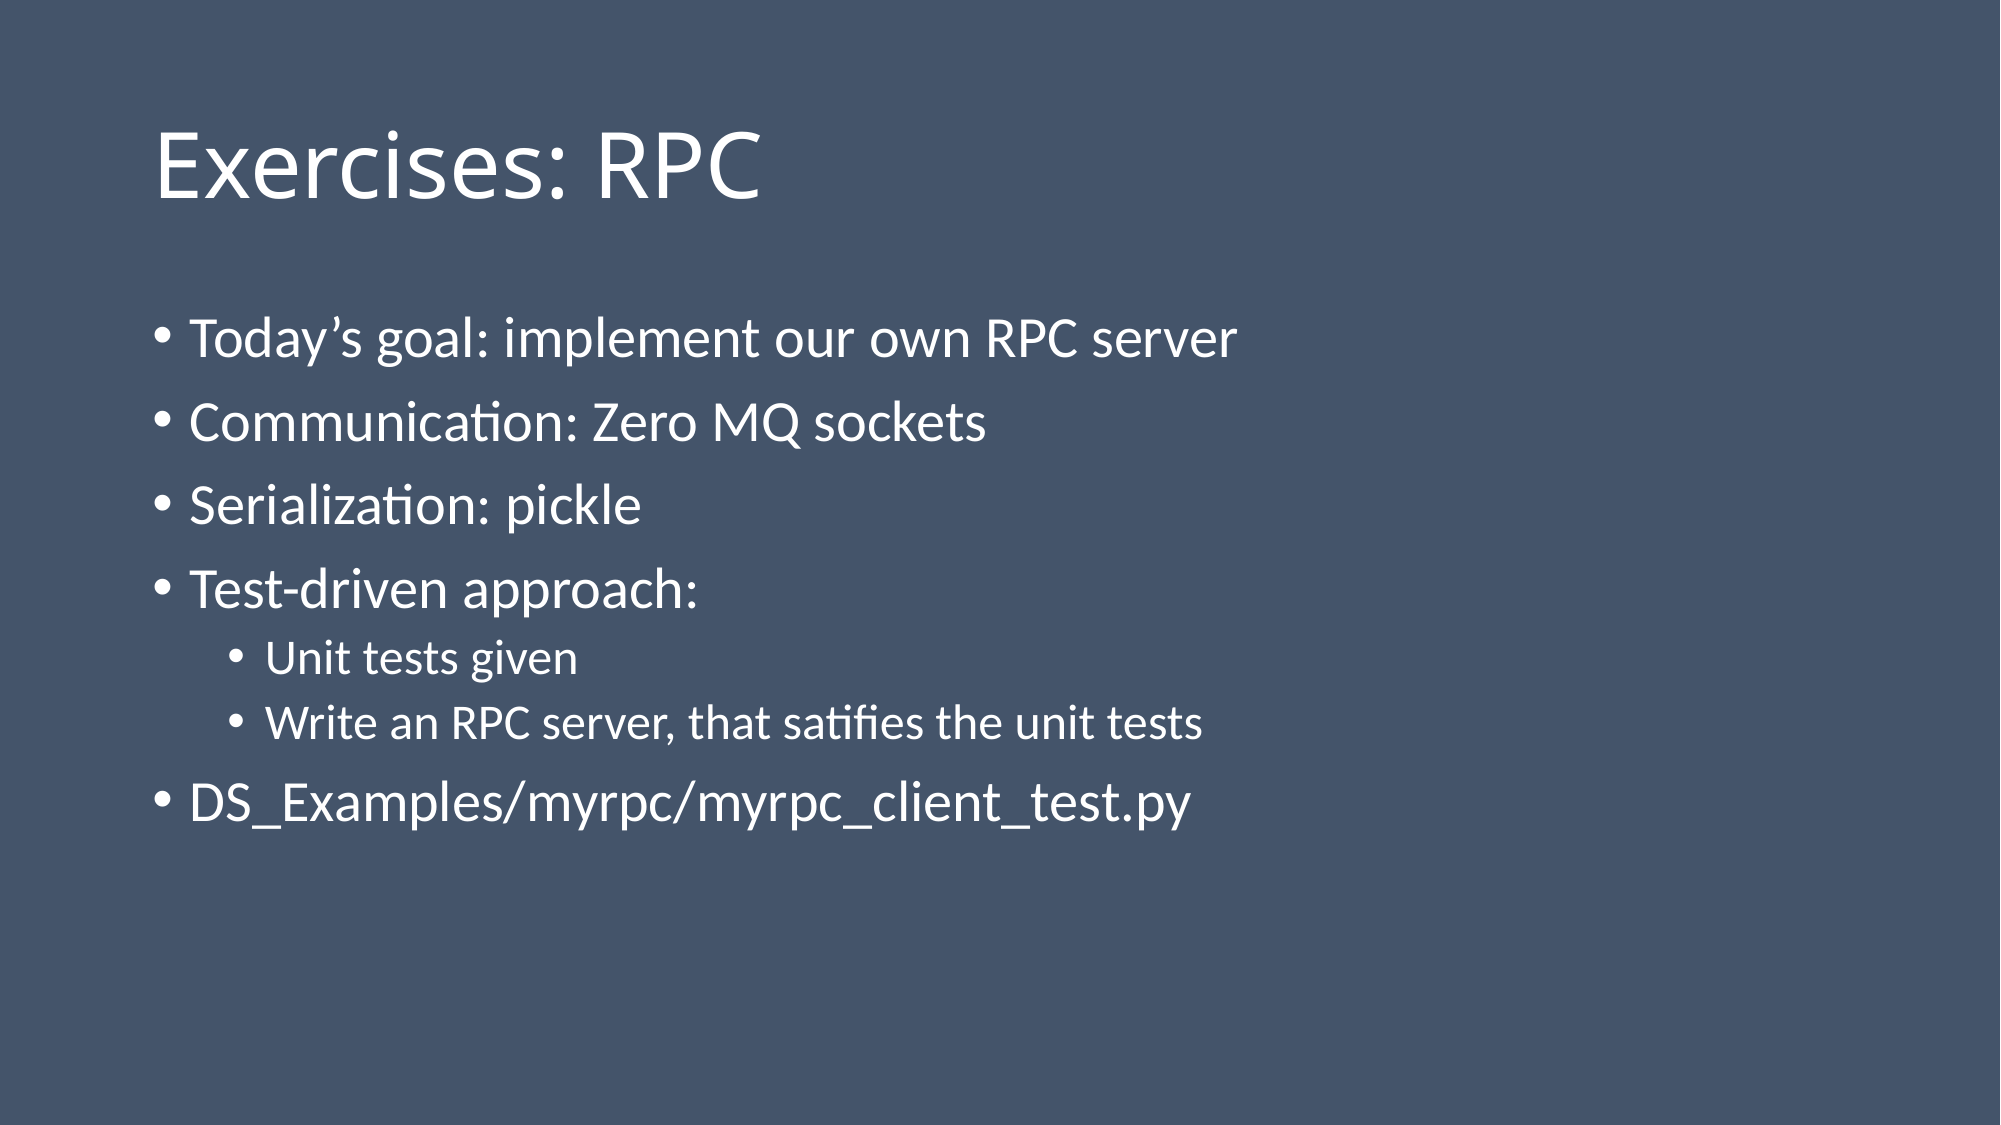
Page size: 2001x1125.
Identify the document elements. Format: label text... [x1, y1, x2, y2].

list Today’s goal: implement our own RPC server Communication: Zero MQ sockets Serialization: pickle Test-driven approach: Unit tests given Write an RPC server, that satifies the unit tests DS_Examples/myrpc/myrpc_client_test.py [137, 299, 1863, 1014]
title Exercises: RPC [137, 59, 1863, 278]
